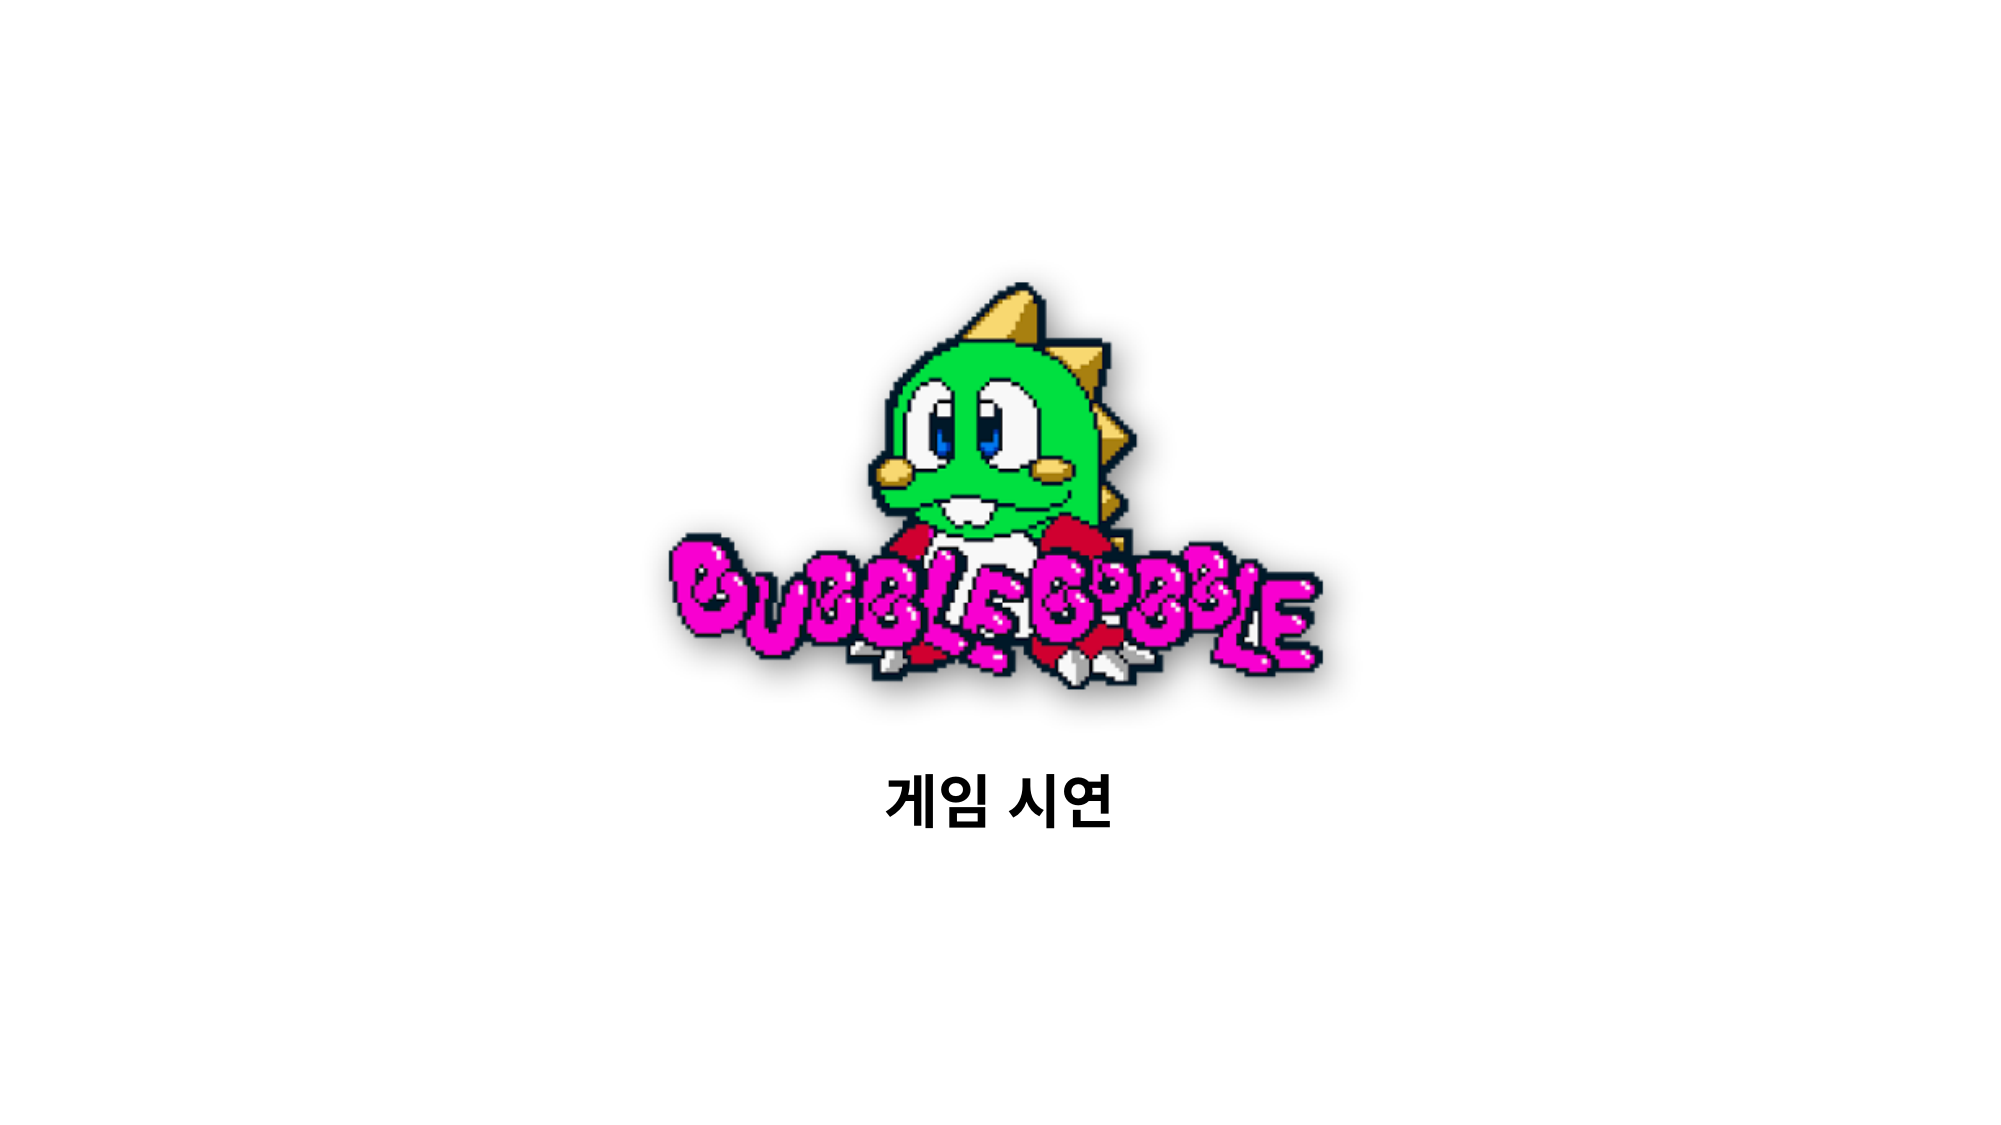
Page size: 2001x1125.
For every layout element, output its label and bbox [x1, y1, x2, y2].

picture [581, 111, 1418, 948]
